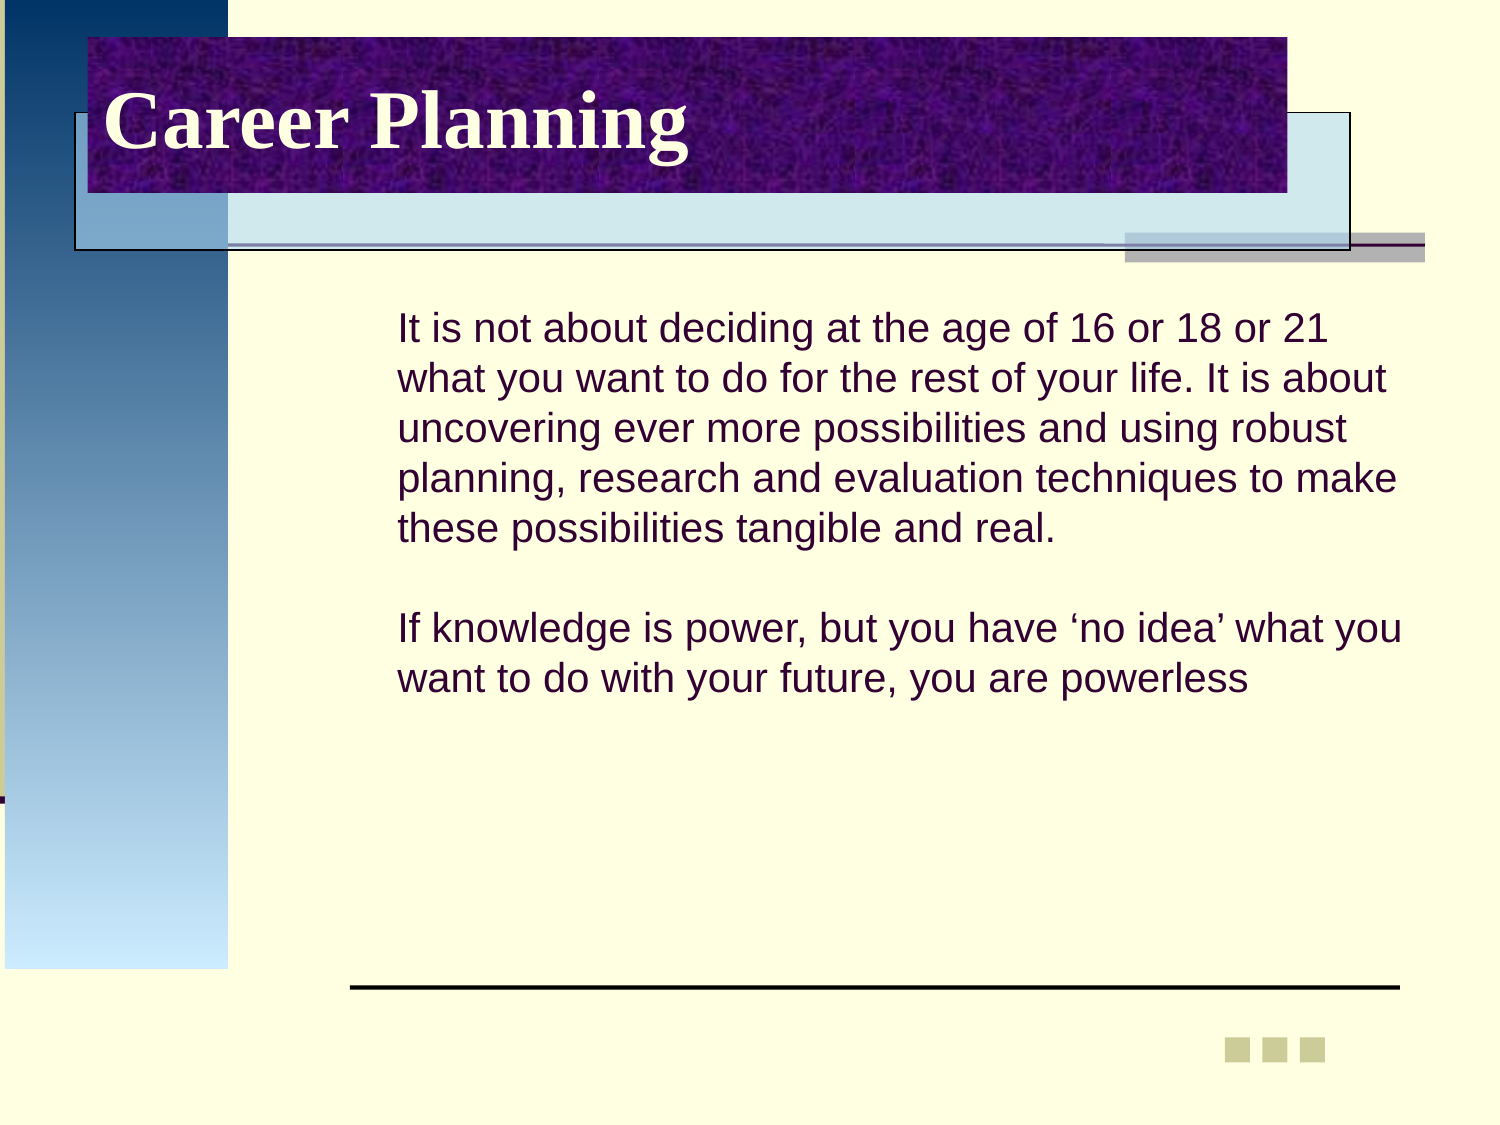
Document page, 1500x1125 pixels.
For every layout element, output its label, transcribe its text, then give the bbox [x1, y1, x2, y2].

title Career Planning [87, 37, 1288, 193]
text_box [1299, 1037, 1325, 1063]
text_box It is not about deciding at the age of 16 or 18 or 21 what you want to do for the rest of your life. It is about uncovering ever more possibilities and using robust planning, research and evaluation techniques to make these possibilities tangible and real. If knowledge is power, but you have ‘no idea’ what you want to do with your future, you are powerless [232, 243, 1420, 709]
slide_number [1112, 1025, 1425, 1100]
text_box [74, 112, 1350, 250]
text_box [1262, 1037, 1288, 1063]
text_box [1224, 1037, 1250, 1063]
text_box [4, 0, 228, 969]
